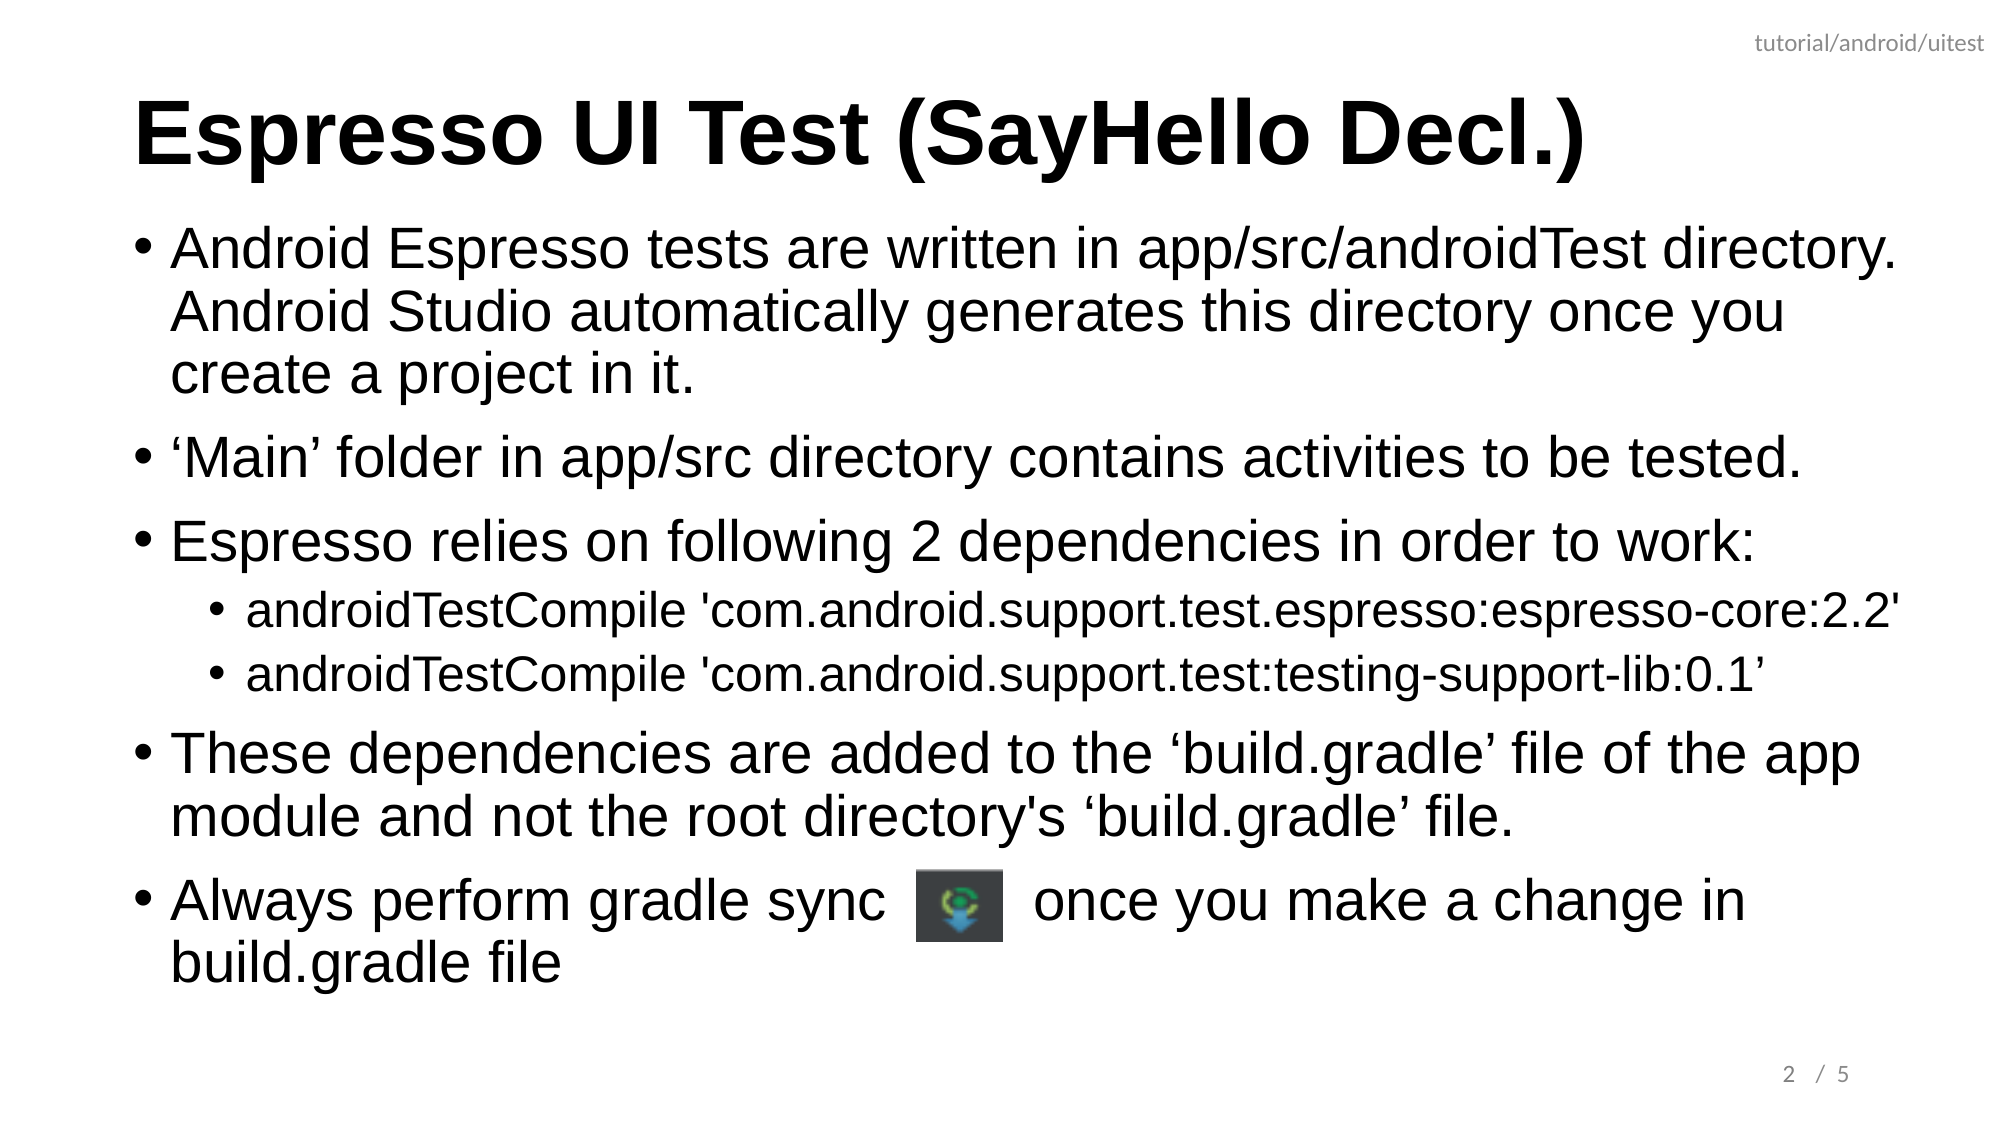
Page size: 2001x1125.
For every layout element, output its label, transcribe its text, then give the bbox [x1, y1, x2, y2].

list Android Espresso tests are written in app/src/androidTest directory. Android Studio automatically generates this directory once you create a project in it. ‘Main’ folder in app/src directory contains activities to be tested. Espresso relies on following 2 dependencies in order to work: androidTestCompile 'com.android.support.test.espresso:espresso-core:2.2' androidTestCompile 'com.android.support.test:testing-support-lib:0.1’ These dependencies are added to the ‘build.gradle’ file of the app module and not the root directory's ‘build.gradle’ file. Always perform gradle sync once you make a change in build.gradle file [118, 210, 1923, 1033]
slide_number tutorial/android/uitest [1248, 11, 2000, 71]
title Espresso UI Test (SayHello Decl.) [118, 76, 1843, 194]
slide_number 2 [1740, 1042, 1811, 1103]
footer / 5 [1811, 1042, 1888, 1103]
picture [916, 869, 1003, 942]
